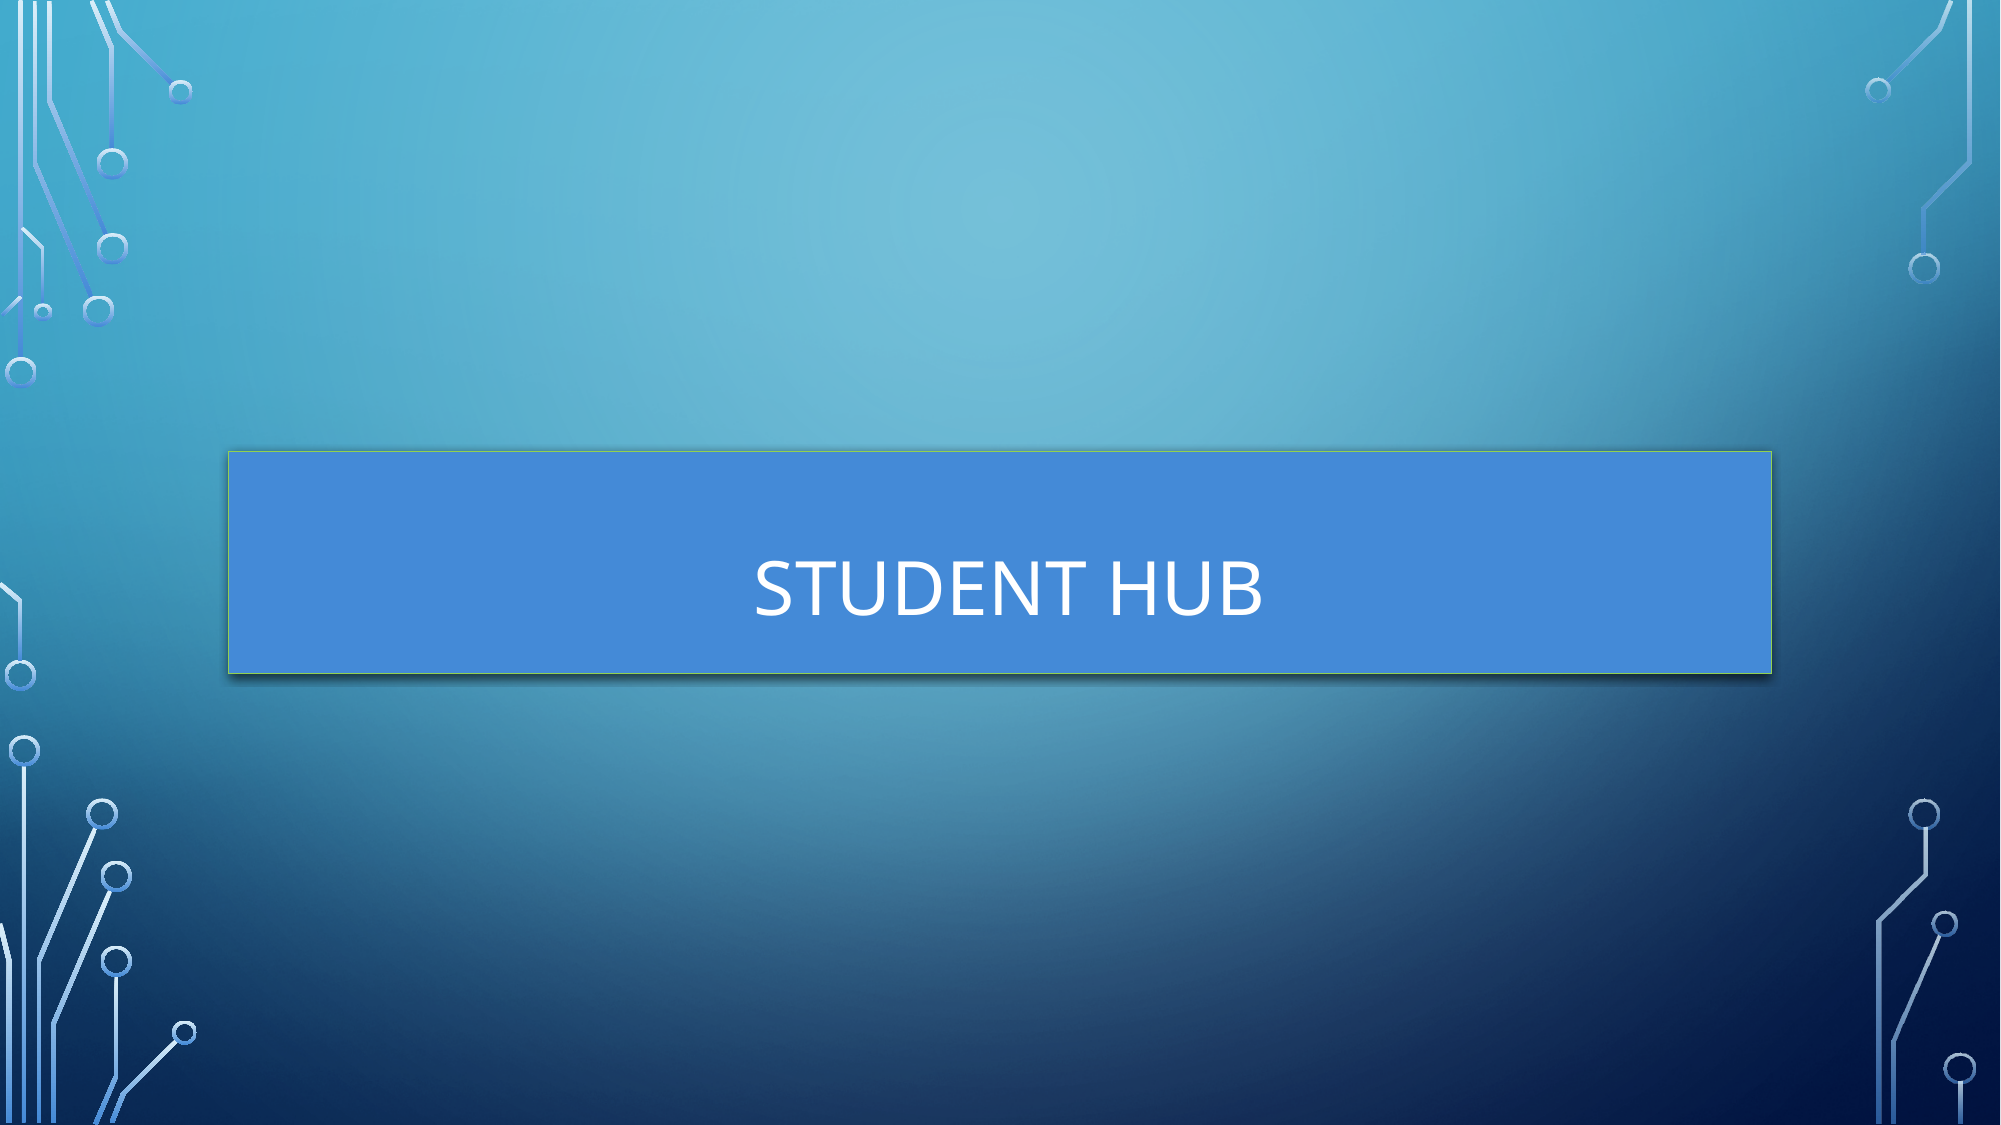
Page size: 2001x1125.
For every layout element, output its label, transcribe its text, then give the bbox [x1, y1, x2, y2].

title Student Hub [228, 451, 1772, 674]
